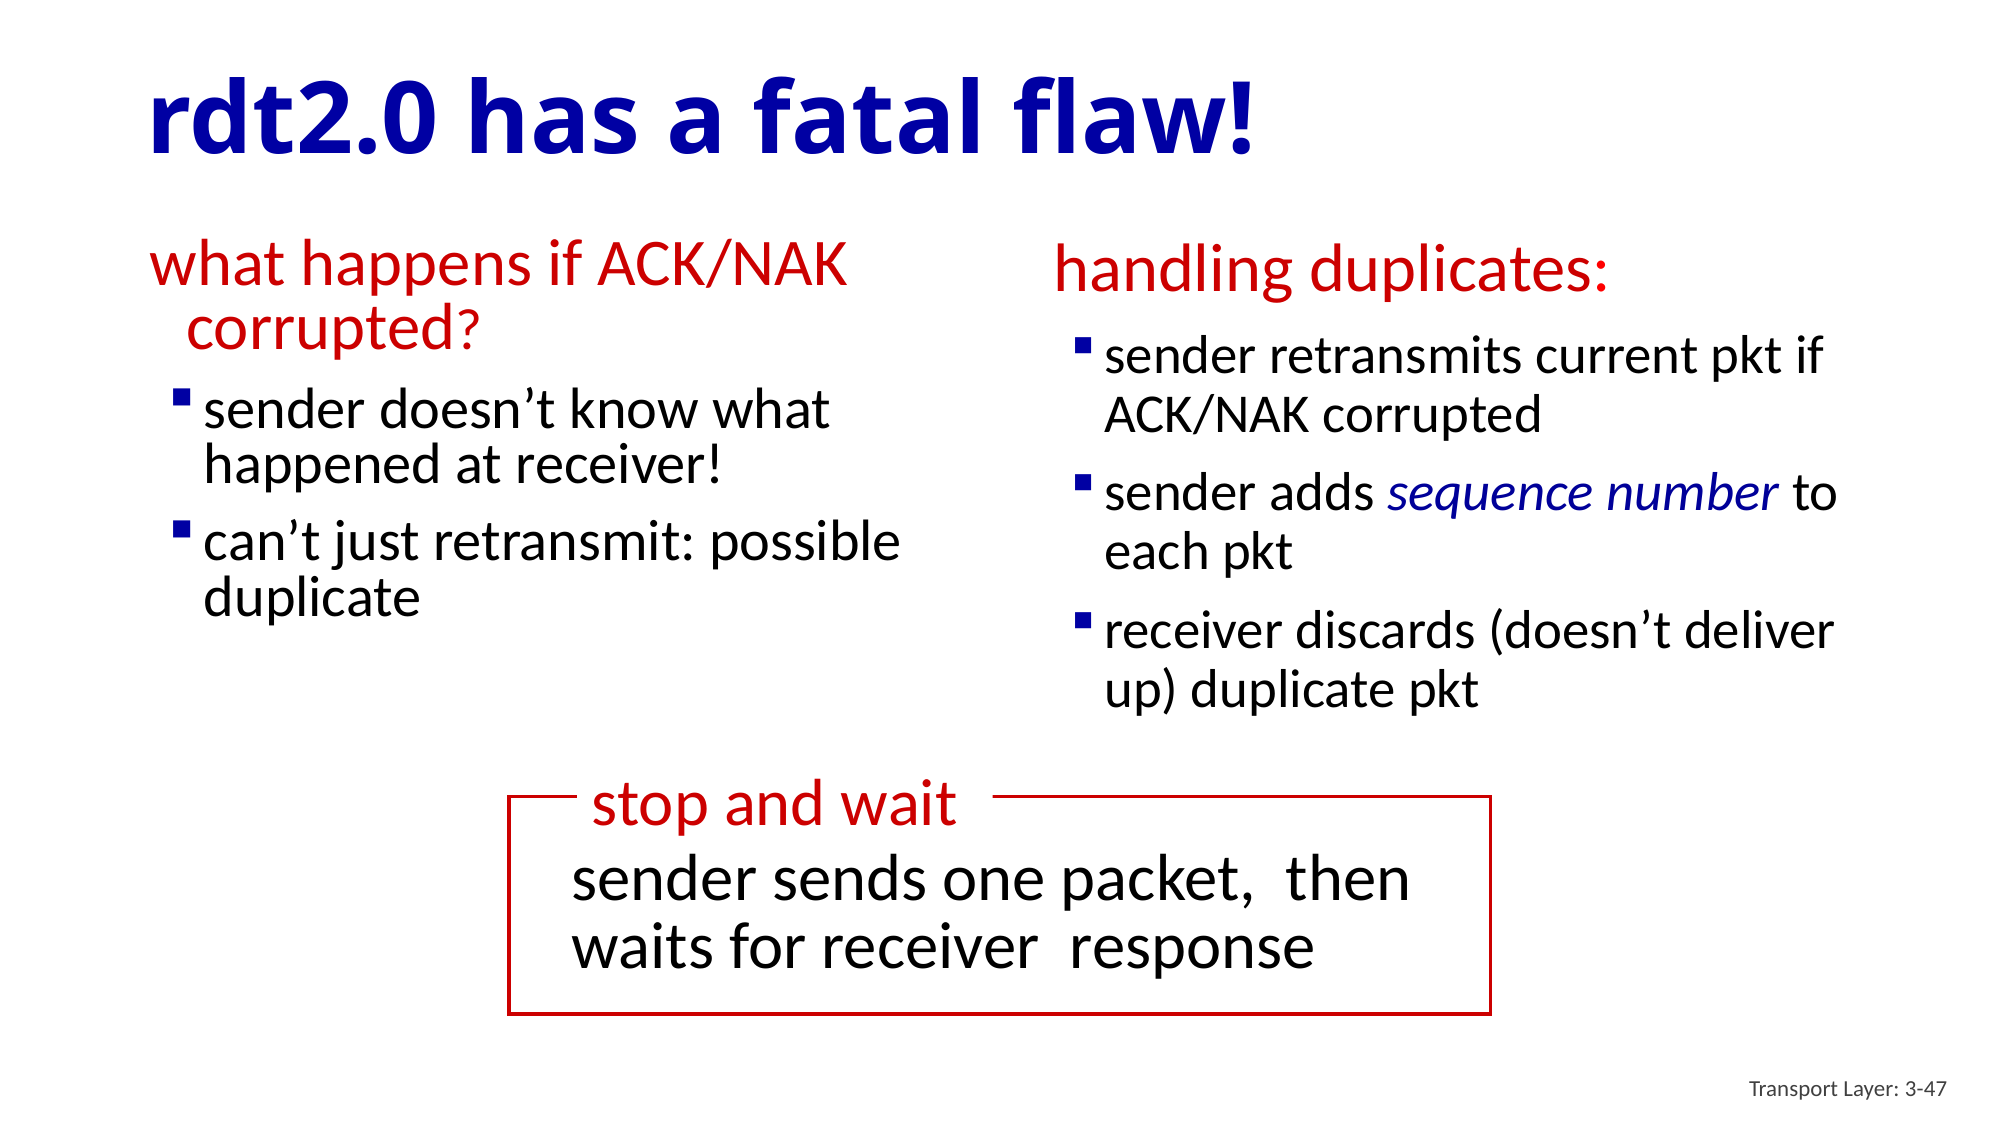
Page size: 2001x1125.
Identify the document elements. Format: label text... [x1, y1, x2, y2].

title rdt2.0 has a fatal flaw! [131, 47, 1952, 195]
text_box handling duplicates: sender retransmits current pkt if ACK/NAK corrupted sender adds sequence number to each pkt receiver discards (doesn’t deliver up) duplicate pkt [1018, 224, 1887, 728]
slide_number Transport Layer: 3-47 [1512, 1056, 1963, 1117]
text_box what happens if ACK/NAK corrupted? sender doesn’t know what happened at receiver! can’t just retransmit: possible duplicate [113, 227, 1069, 990]
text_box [509, 750, 1491, 1015]
